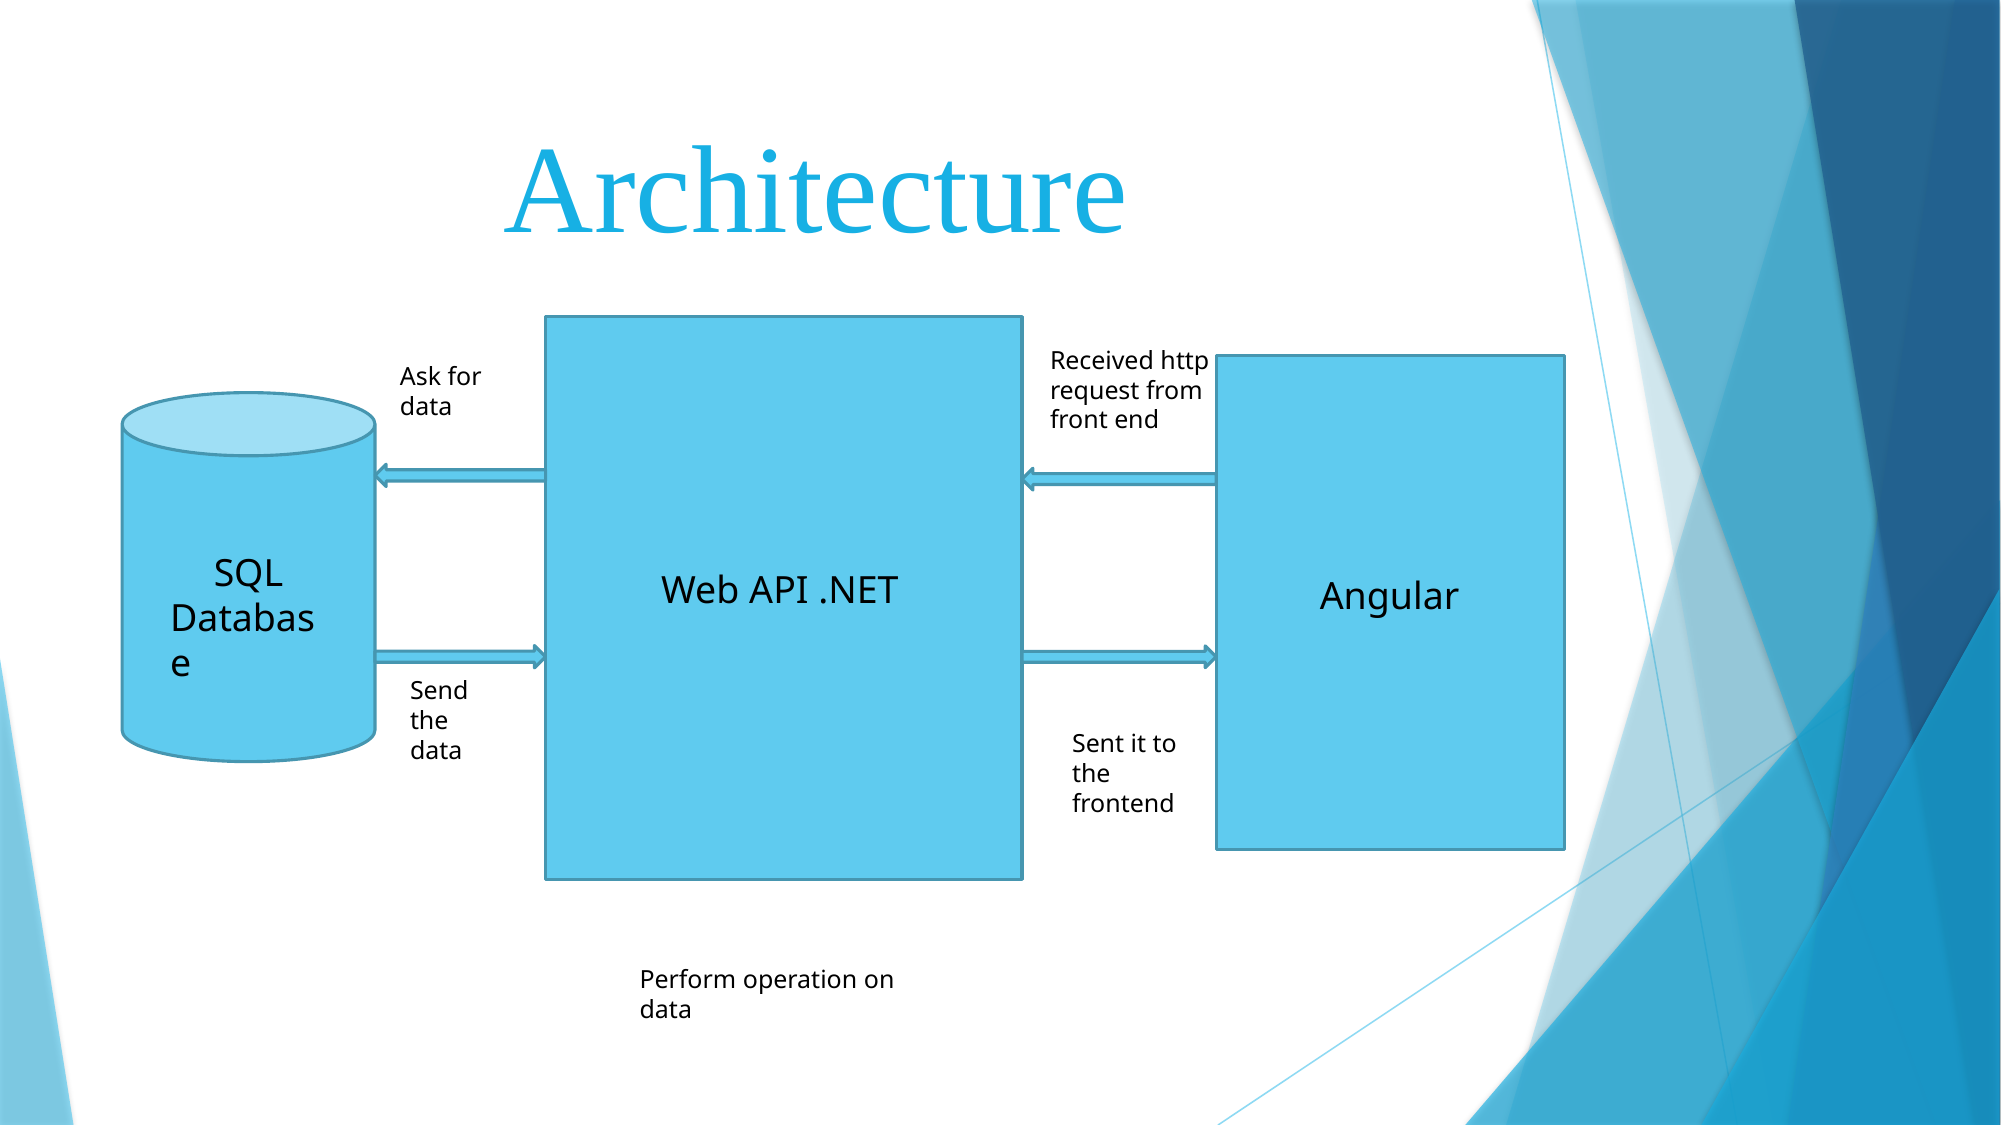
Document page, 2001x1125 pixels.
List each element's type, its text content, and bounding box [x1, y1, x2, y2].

text_box Perform operation on data [624, 955, 928, 1031]
text_box [373, 462, 548, 488]
text_box Web API .NET [646, 558, 986, 618]
text_box Send the data [395, 667, 511, 773]
text_box [373, 644, 547, 670]
title Architecture [111, 99, 1522, 317]
text_box [544, 315, 1024, 881]
text_box [120, 391, 377, 764]
text_box [1215, 354, 1566, 851]
text_box Angular [1305, 564, 1565, 625]
text_box [1020, 466, 1218, 492]
text_box SQL Database [155, 541, 342, 692]
text_box Received http request from front end [1035, 336, 1230, 442]
text_box Sent it to the frontend [1057, 720, 1193, 826]
text_box Ask for data [385, 352, 539, 428]
text_box [1020, 644, 1218, 670]
